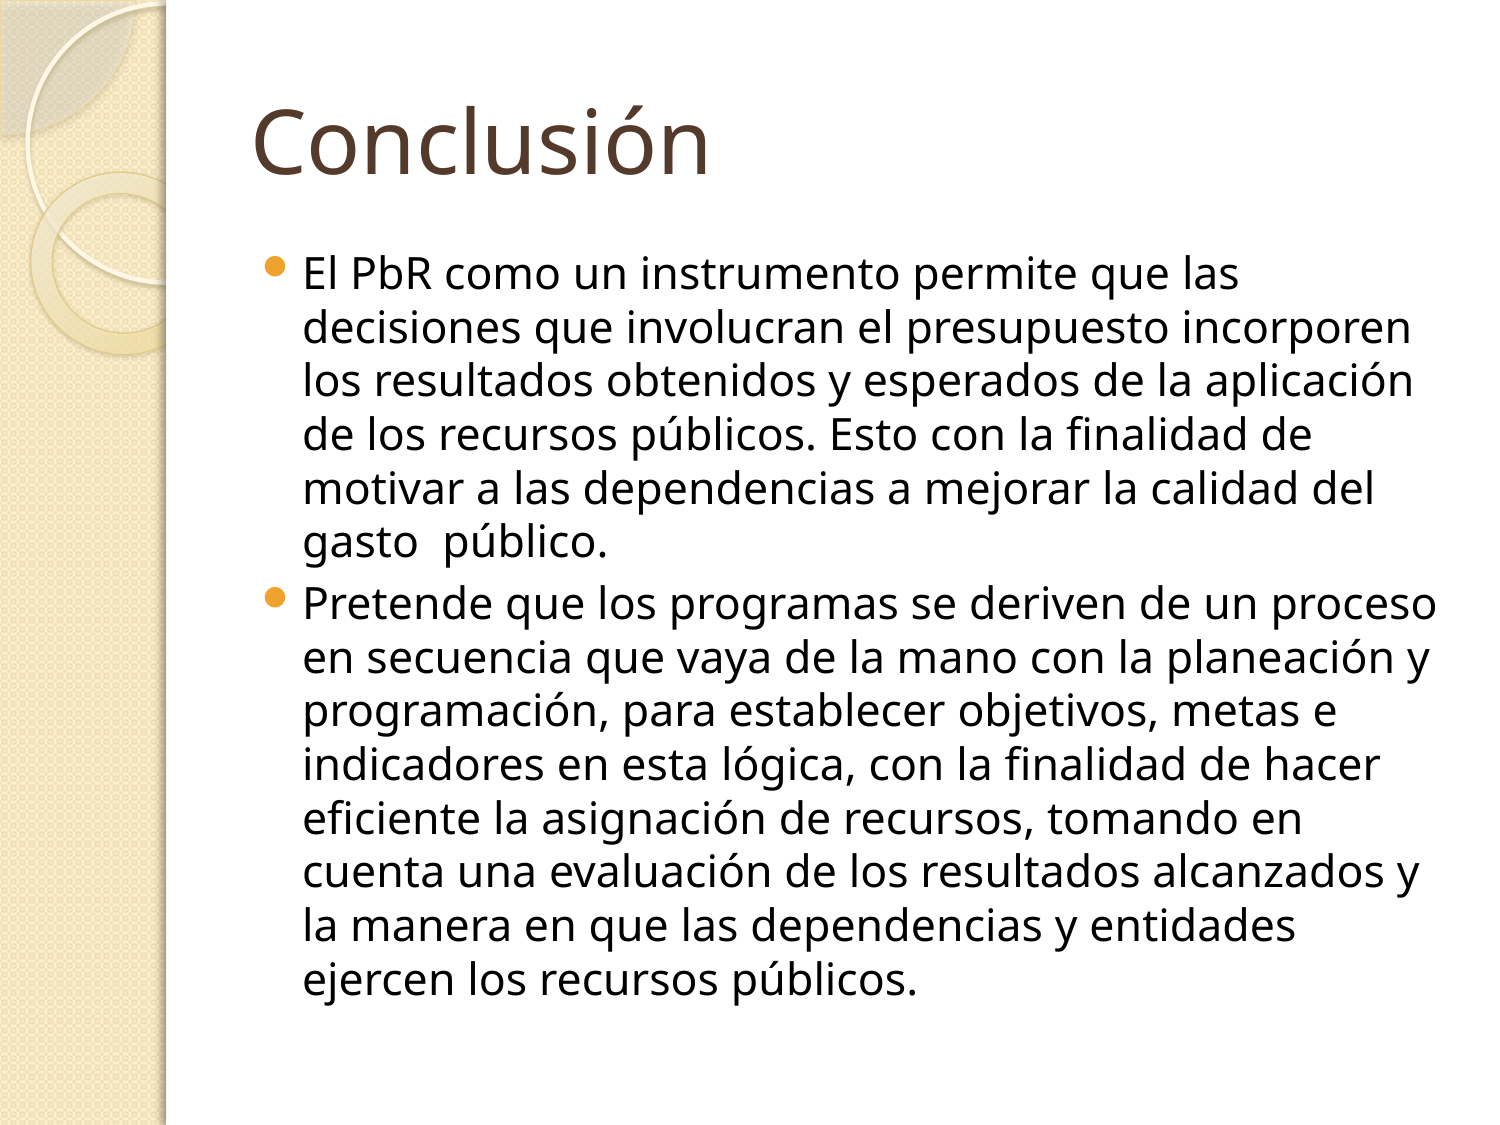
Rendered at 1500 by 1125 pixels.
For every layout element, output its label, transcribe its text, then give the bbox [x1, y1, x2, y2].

list El PbR como un instrumento permite que las decisiones que involucran el presupuesto incorporen los resultados obtenidos y esperados de la aplicación de los recursos públicos. Esto con la finalidad de motivar a las dependencias a mejorar la calidad del gasto público. Pretende que los programas se deriven de un proceso en secuencia que vaya de la mano con la planeación y programación, para establecer objetivos, metas e indicadores en esta lógica, con la finalidad de hacer eficiente la asignación de recursos, tomando en cuenta una evaluación de los resultados alcanzados y la manera en que las dependencias y entidades ejercen los recursos públicos. [235, 237, 1466, 1025]
title Conclusión [235, 45, 1466, 233]
